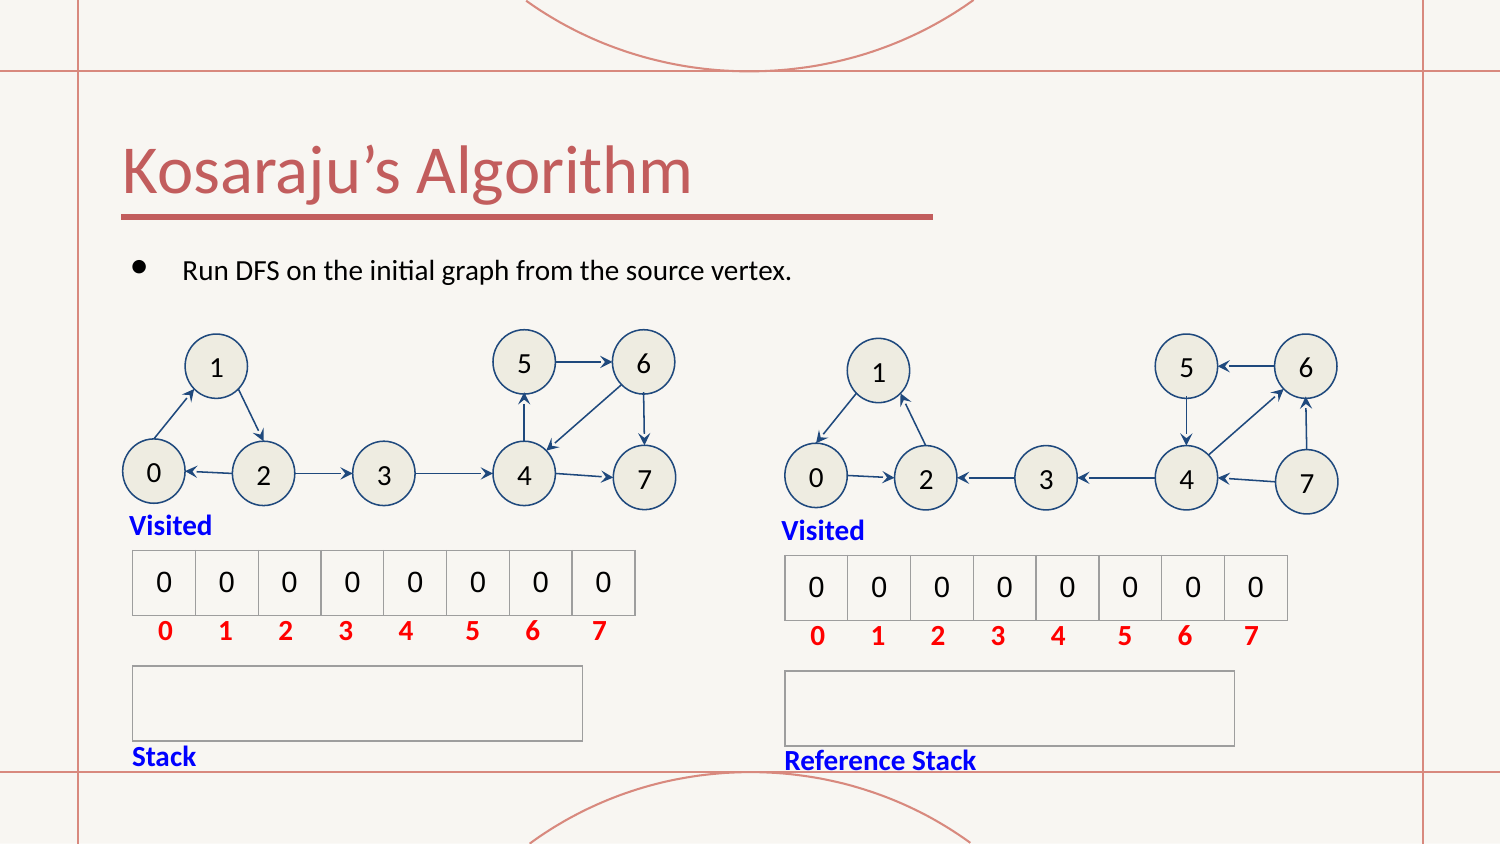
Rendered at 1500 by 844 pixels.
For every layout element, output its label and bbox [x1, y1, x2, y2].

table_header [1162, 556, 1224, 601]
text_box [0, 329, 1338, 584]
table_header [1037, 556, 1098, 601]
table_header [786, 672, 1234, 745]
table_header [848, 556, 910, 601]
table_header [384, 551, 446, 596]
text_box [117, 721, 248, 809]
table_header [786, 584, 847, 601]
table_header [573, 551, 634, 596]
table_header [447, 551, 509, 596]
table_header [133, 667, 582, 740]
table_header [1225, 556, 1287, 601]
text_box [92, 236, 1015, 302]
text_box [769, 726, 1022, 814]
table_header [196, 551, 258, 596]
table_header [974, 556, 1035, 601]
table_header [510, 551, 571, 596]
table_header [1100, 556, 1161, 601]
table_header [911, 556, 973, 601]
title [122, 125, 816, 236]
table_header [259, 551, 320, 596]
table_header [322, 551, 383, 596]
table_header [133, 579, 195, 596]
text_box [130, 596, 1489, 667]
